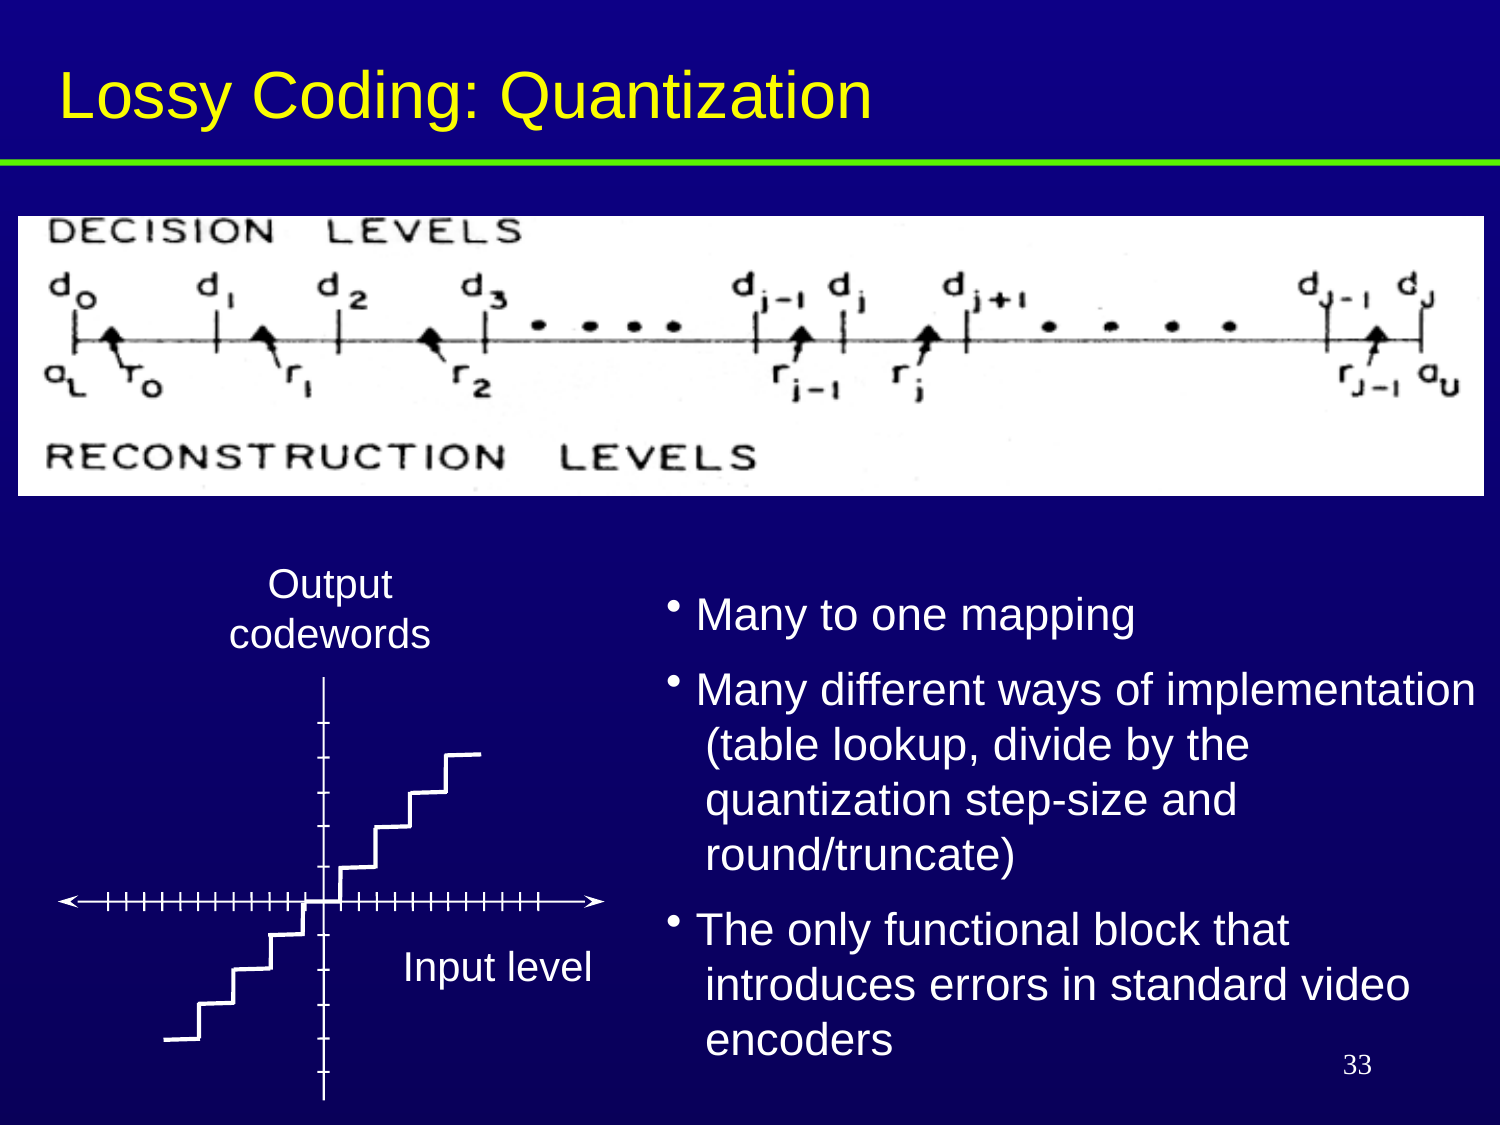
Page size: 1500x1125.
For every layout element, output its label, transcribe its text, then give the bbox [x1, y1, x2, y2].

text_box [57, 895, 79, 908]
text_box Many to one mapping Many different ways of implementation (table lookup, divide by the quantization step-size and round/truncate) The only functional block that introduces errors in standard video encoders [652, 577, 1500, 1072]
text_box [583, 895, 605, 908]
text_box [17, 216, 1484, 496]
text_box Lossy Coding: Quantization [43, 44, 890, 140]
text_box Output codewords [213, 549, 447, 665]
slide_number 33 [1074, 1024, 1388, 1101]
text_box Input level [387, 932, 609, 998]
